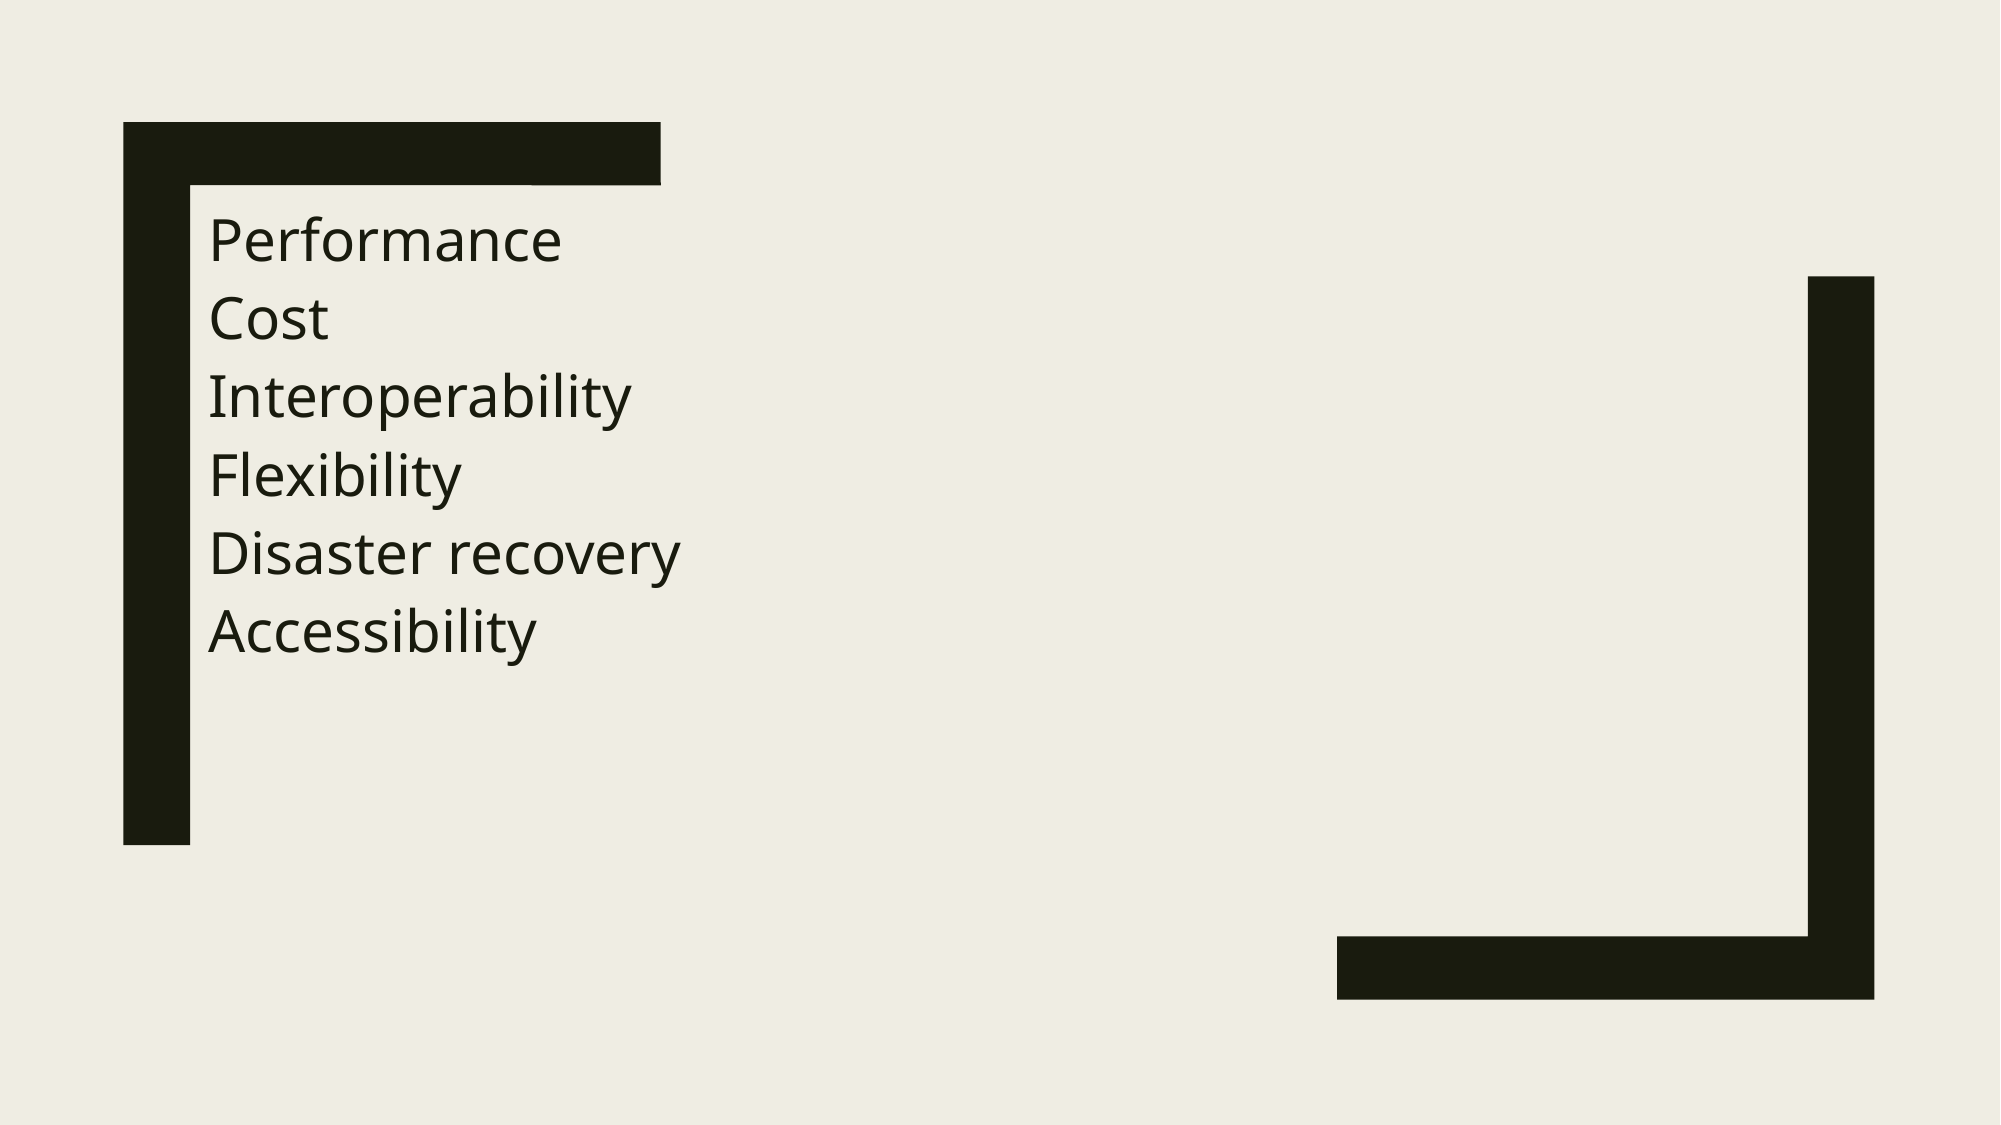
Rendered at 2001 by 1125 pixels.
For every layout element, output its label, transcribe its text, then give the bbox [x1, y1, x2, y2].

subtitle Performance Cost Interoperability Flexibility Disaster recovery Accessibility [193, 187, 1806, 934]
